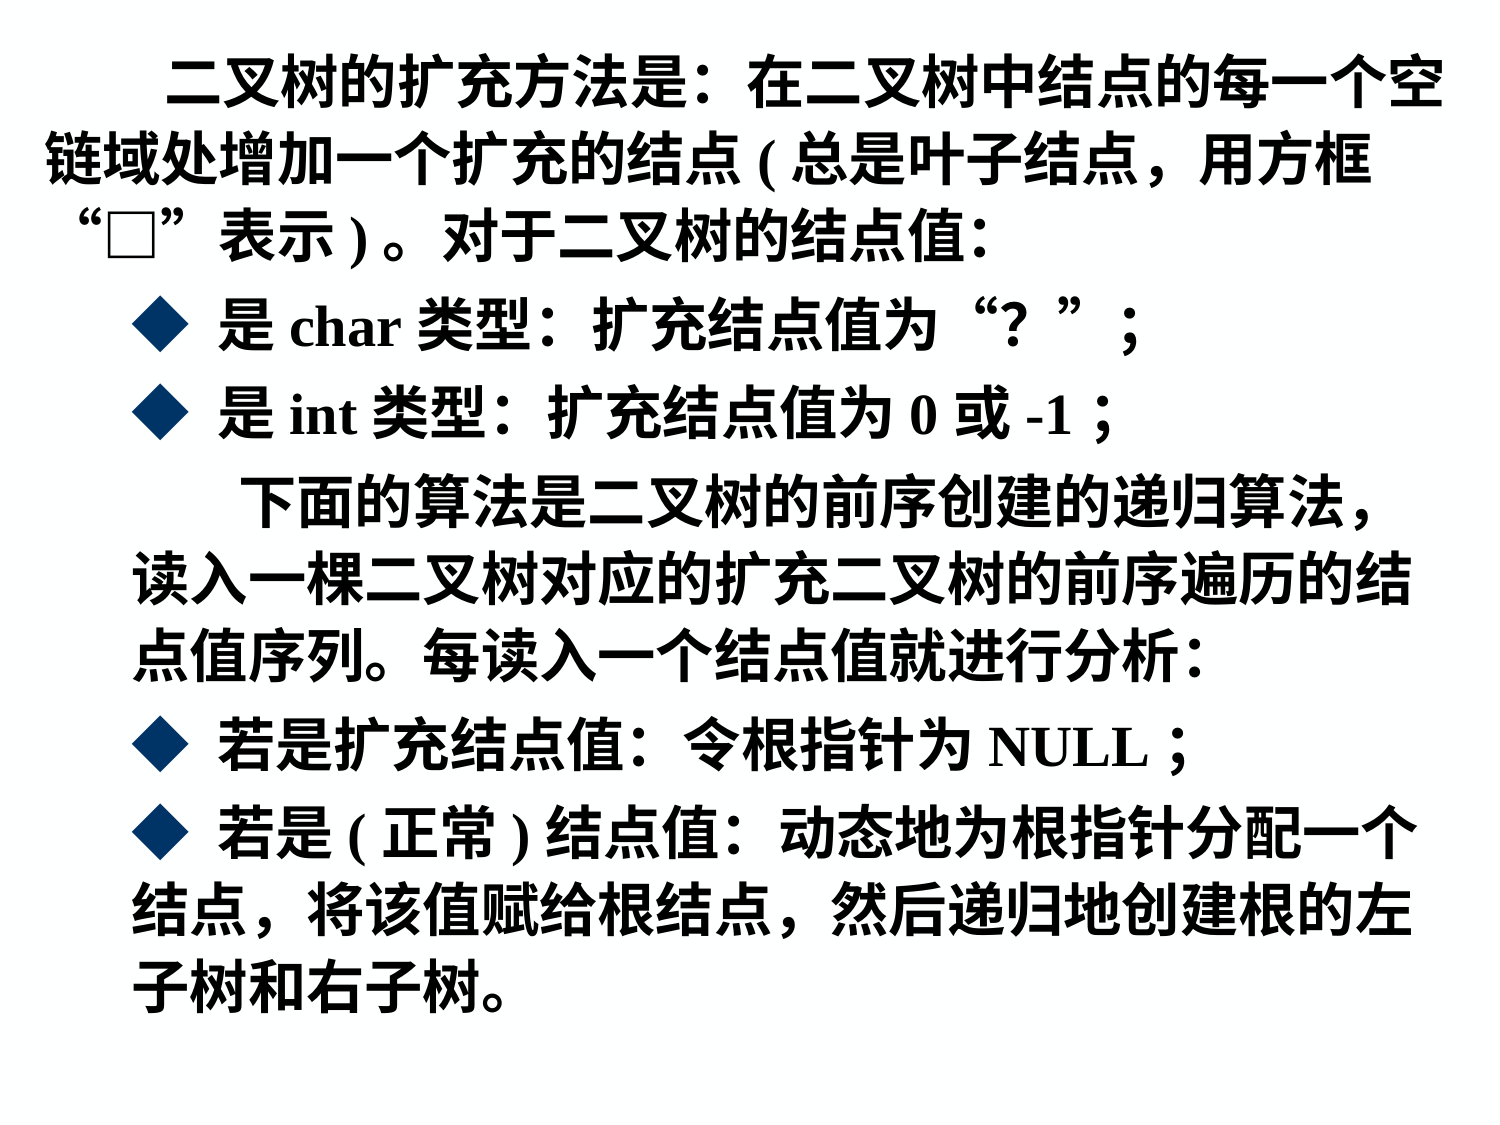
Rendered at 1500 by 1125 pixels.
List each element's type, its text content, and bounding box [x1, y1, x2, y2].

text_box 二叉树的扩充方法是：在二叉树中结点的每一个空链域处增加一个扩充的结点(总是叶子结点，用方框“□”表示)。对于二叉树的结点值： ◆ 是char类型：扩充结点值为“？”； ◆ 是int类型：扩充结点值为0或-1； 下面的算法是二叉树的前序创建的递归算法，读入一棵二叉树对应的扩充二叉树的前序遍历的结点值序列。每读入一个结点值就进行分析： ◆ 若是扩充结点值：令根指针为NULL； ◆ 若是(正常)结点值：动态地为根指针分配一个结点，将该值赋给根结点，然后递归地创建根的左子树和右子树。 [29, 30, 1471, 1028]
